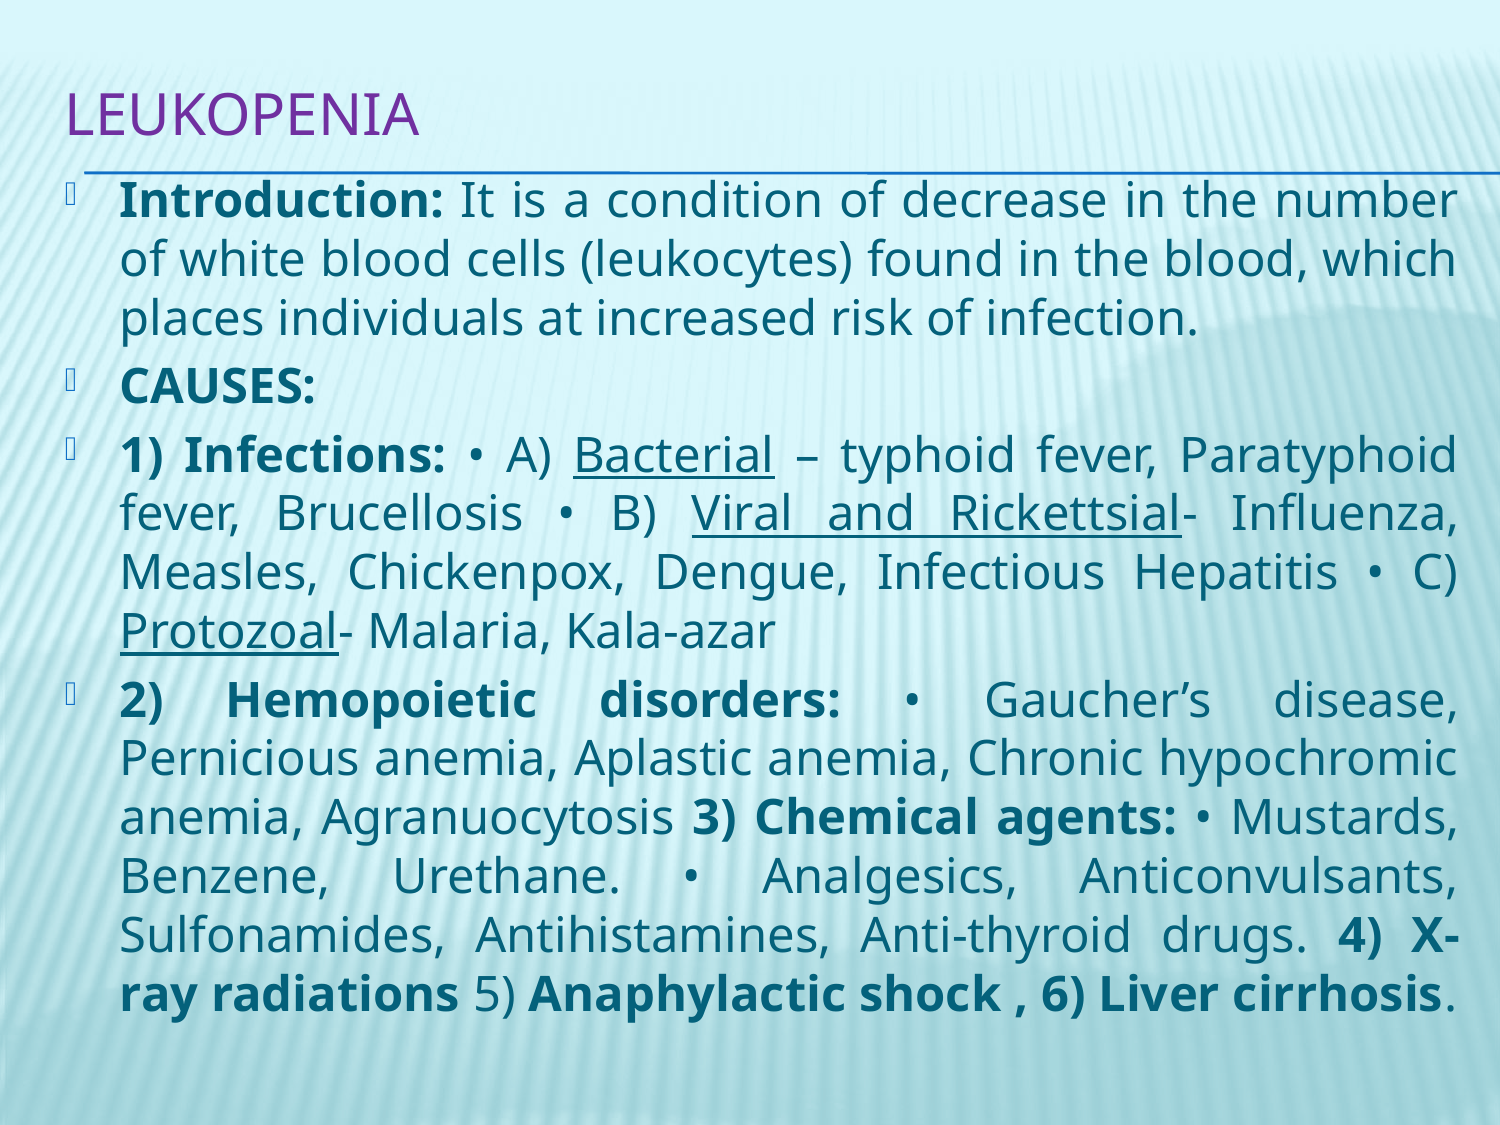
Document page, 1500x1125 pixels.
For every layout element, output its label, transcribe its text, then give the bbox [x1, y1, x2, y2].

title LEUKOPENIA [50, 75, 1475, 149]
list Introduction: It is a condition of decrease in the number of white blood cells (leukocytes) found in the blood, which places individuals at increased risk of infection. CAUSES: 1) Infections: • A) Bacterial – typhoid fever, Paratyphoid fever, Brucellosis • B) Viral and Rickettsial- Influenza, Measles, Chickenpox, Dengue, Infectious Hepatitis • C) Protozoal- Malaria, Kala-azar 2) Hemopoietic disorders: • Gaucher’s disease, Pernicious anemia, Aplastic anemia, Chronic hypochromic anemia, Agranuocytosis 3) Chemical agents: • Mustards, Benzene, Urethane. • Analgesics, Anticonvulsants, Sulfonamides, Antihistamines, Anti-thyroid drugs. 4) X-ray radiations 5) Anaphylactic shock , 6) Liver cirrhosis. [50, 160, 1475, 1094]
